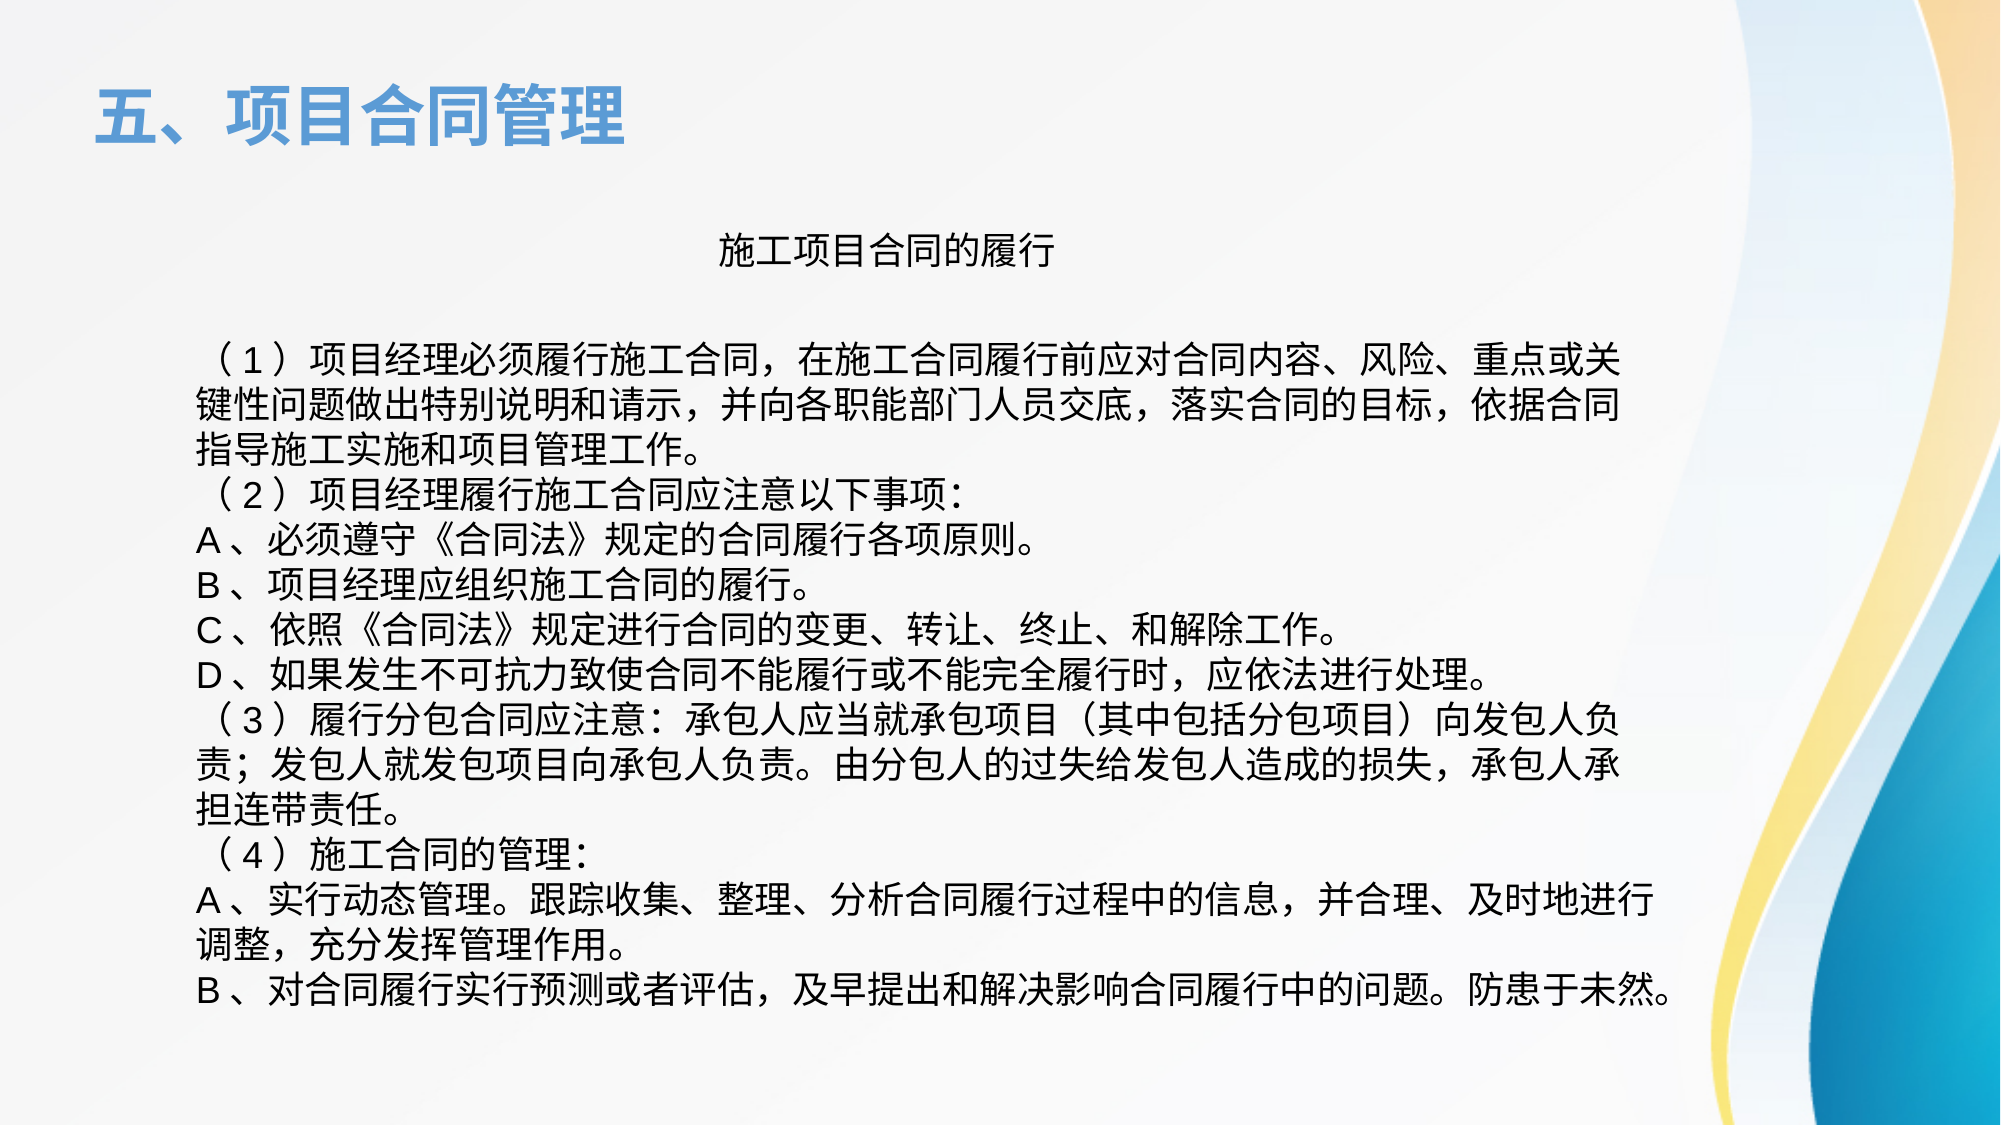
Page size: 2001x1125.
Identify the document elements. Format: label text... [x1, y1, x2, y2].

text_box 施工项目合同的履行 [703, 219, 1314, 280]
text_box （1）项目经理必须履行施工合同，在施工合同履行前应对合同内容、风险、重点或关键性问题做出特别说明和请示，并向各职能部门人员交底，落实合同的目标，依据合同指导施工实施和项目管理工作。 （2）项目经理履行施工合同应注意以下事项： A、必须遵守《合同法》规定的合同履行各项原则。 B、项目经理应组织施工合同的履行。 C、依照《合同法》规定进行合同的变更、转让、终止、和解除工作。 D、如果发生不可抗力致使合同不能履行或不能完全履行时，应依法进行处理。 （3）履行分包合同应注意：承包人应当就承包项目（其中包括分包项目）向发包人负责；发包人就发包项目向承包人负责。由分包人的过失给发包人造成的损失，承包人承担连带责任。 （4）施工合同的管理： A、实行动态管理。跟踪收集、整理、分析合同履行过程中的信息，并合理、及时地进行调整，充分发挥管理作用。 B、对合同履行实行预测或者评估，及早提出和解决影响合同履行中的问题。防患于未然。 [181, 328, 1671, 1019]
text_box 五、项目合同管理 [77, 66, 825, 162]
picture [0, 0, 2001, 1125]
